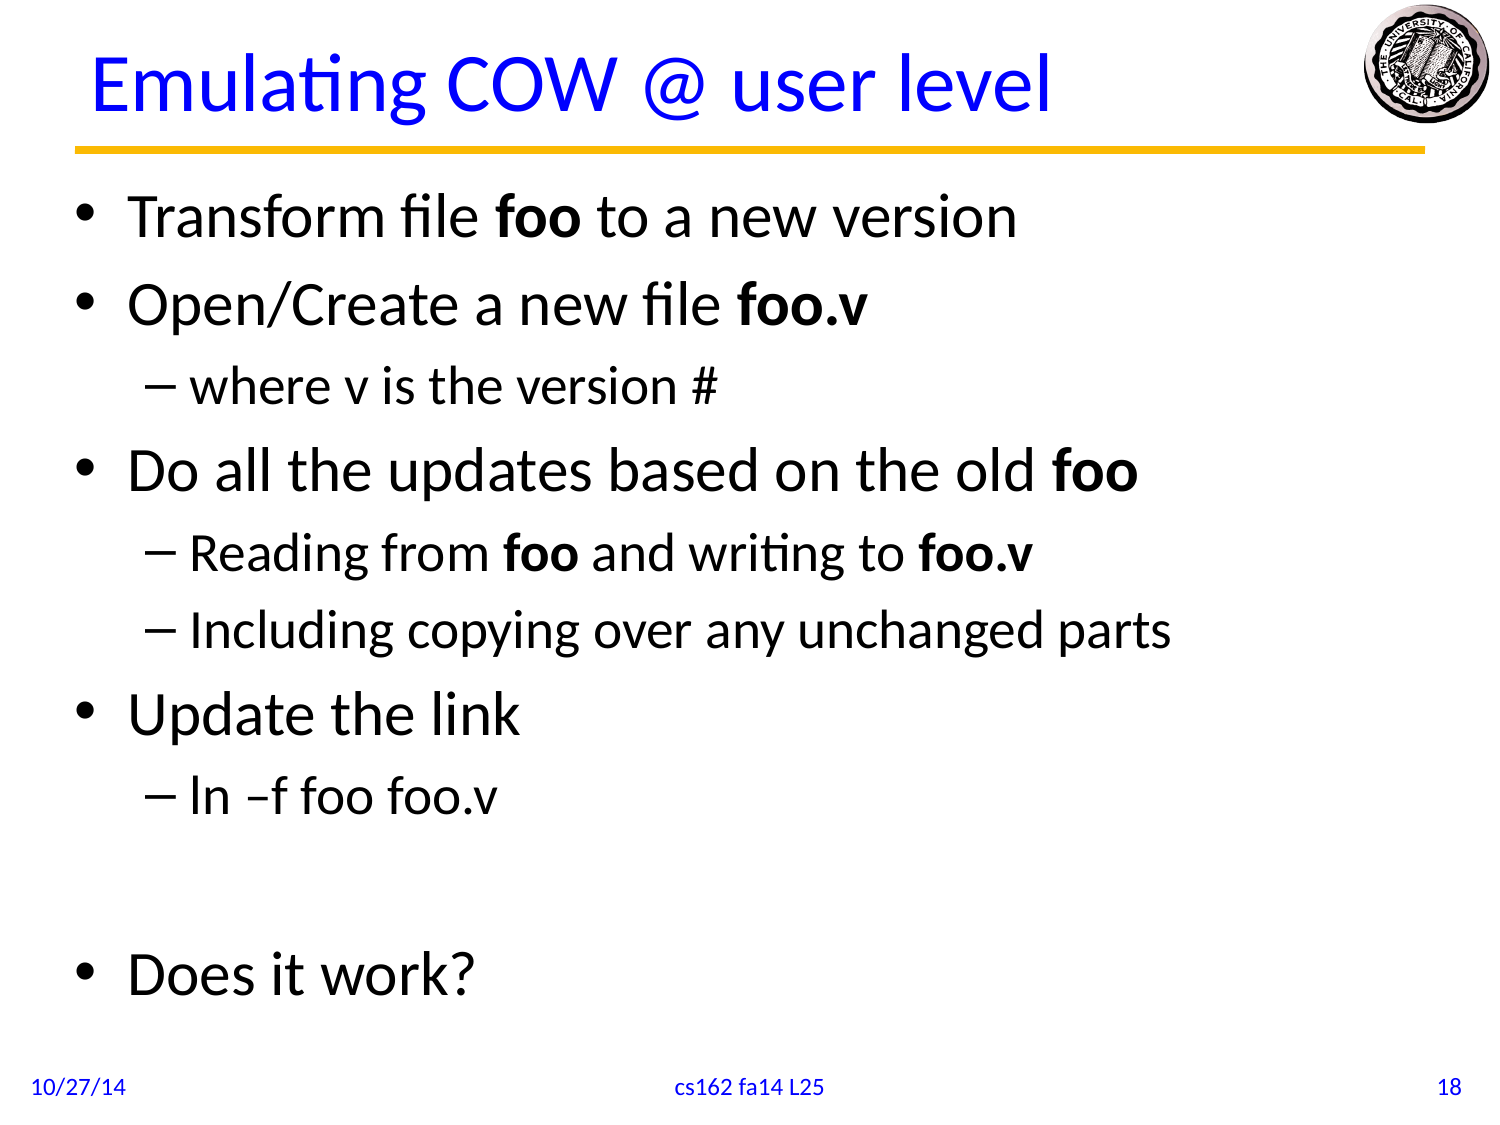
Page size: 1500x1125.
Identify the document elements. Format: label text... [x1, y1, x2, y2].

list Transform file foo to a new version Open/Create a new file foo.v where v is the version # Do all the updates based on the old foo Reading from foo and writing to foo.v Including copying over any unchanged parts Update the link ln –f foo foo.v Does it work? [59, 166, 1450, 1022]
picture [1350, 0, 1500, 127]
slide_number 18 [1127, 1055, 1478, 1115]
footer cs162 fa14 L25 [512, 1055, 988, 1115]
title Emulating COW @ user level [75, 6, 1425, 150]
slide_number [15, 1055, 366, 1115]
